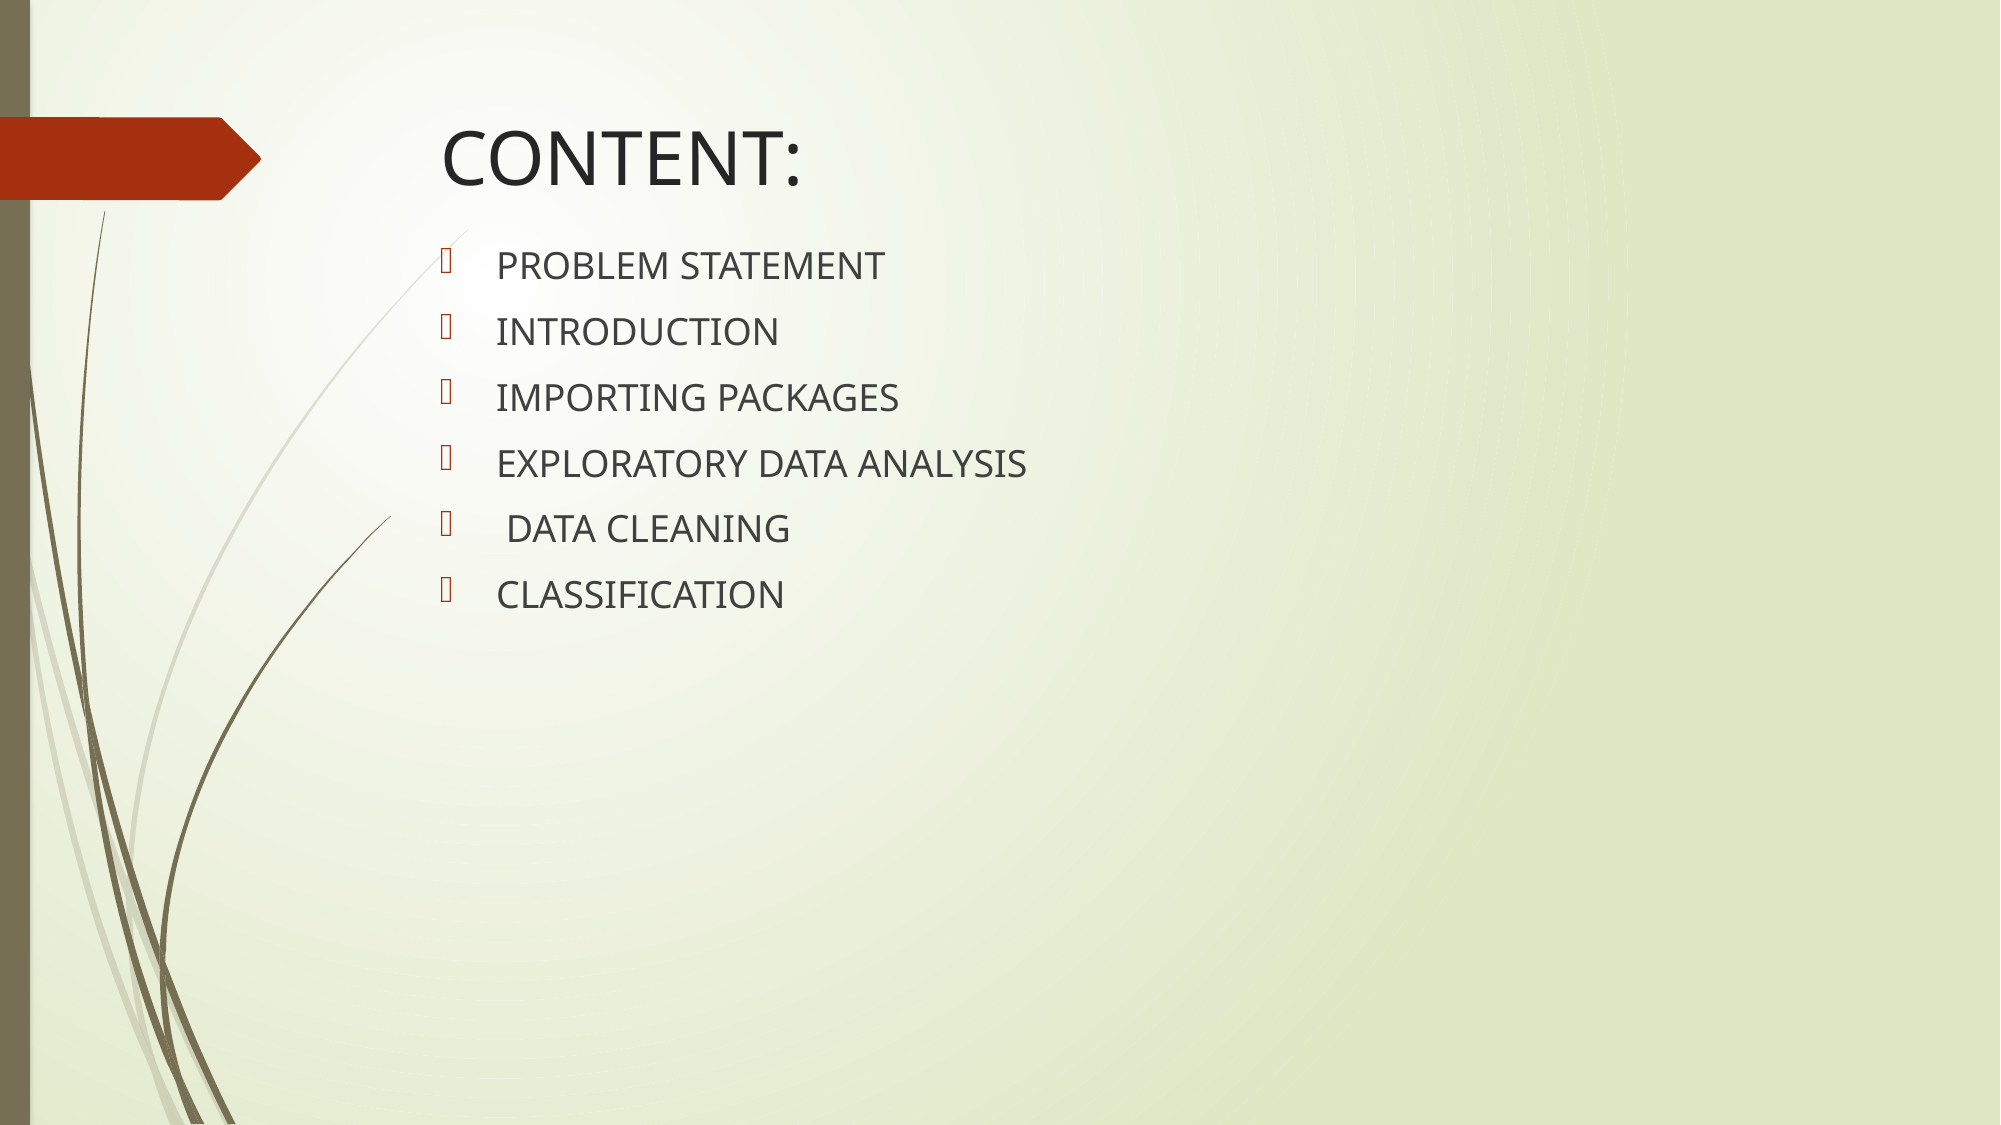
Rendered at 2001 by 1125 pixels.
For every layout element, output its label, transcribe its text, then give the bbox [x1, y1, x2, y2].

title CONTENT: [425, 102, 1888, 234]
list PROBLEM STATEMENT INTRODUCTION IMPORTING PACKAGES EXPLORATORY DATA ANALYSIS DATA CLEANING CLASSIFICATION [424, 234, 1888, 970]
